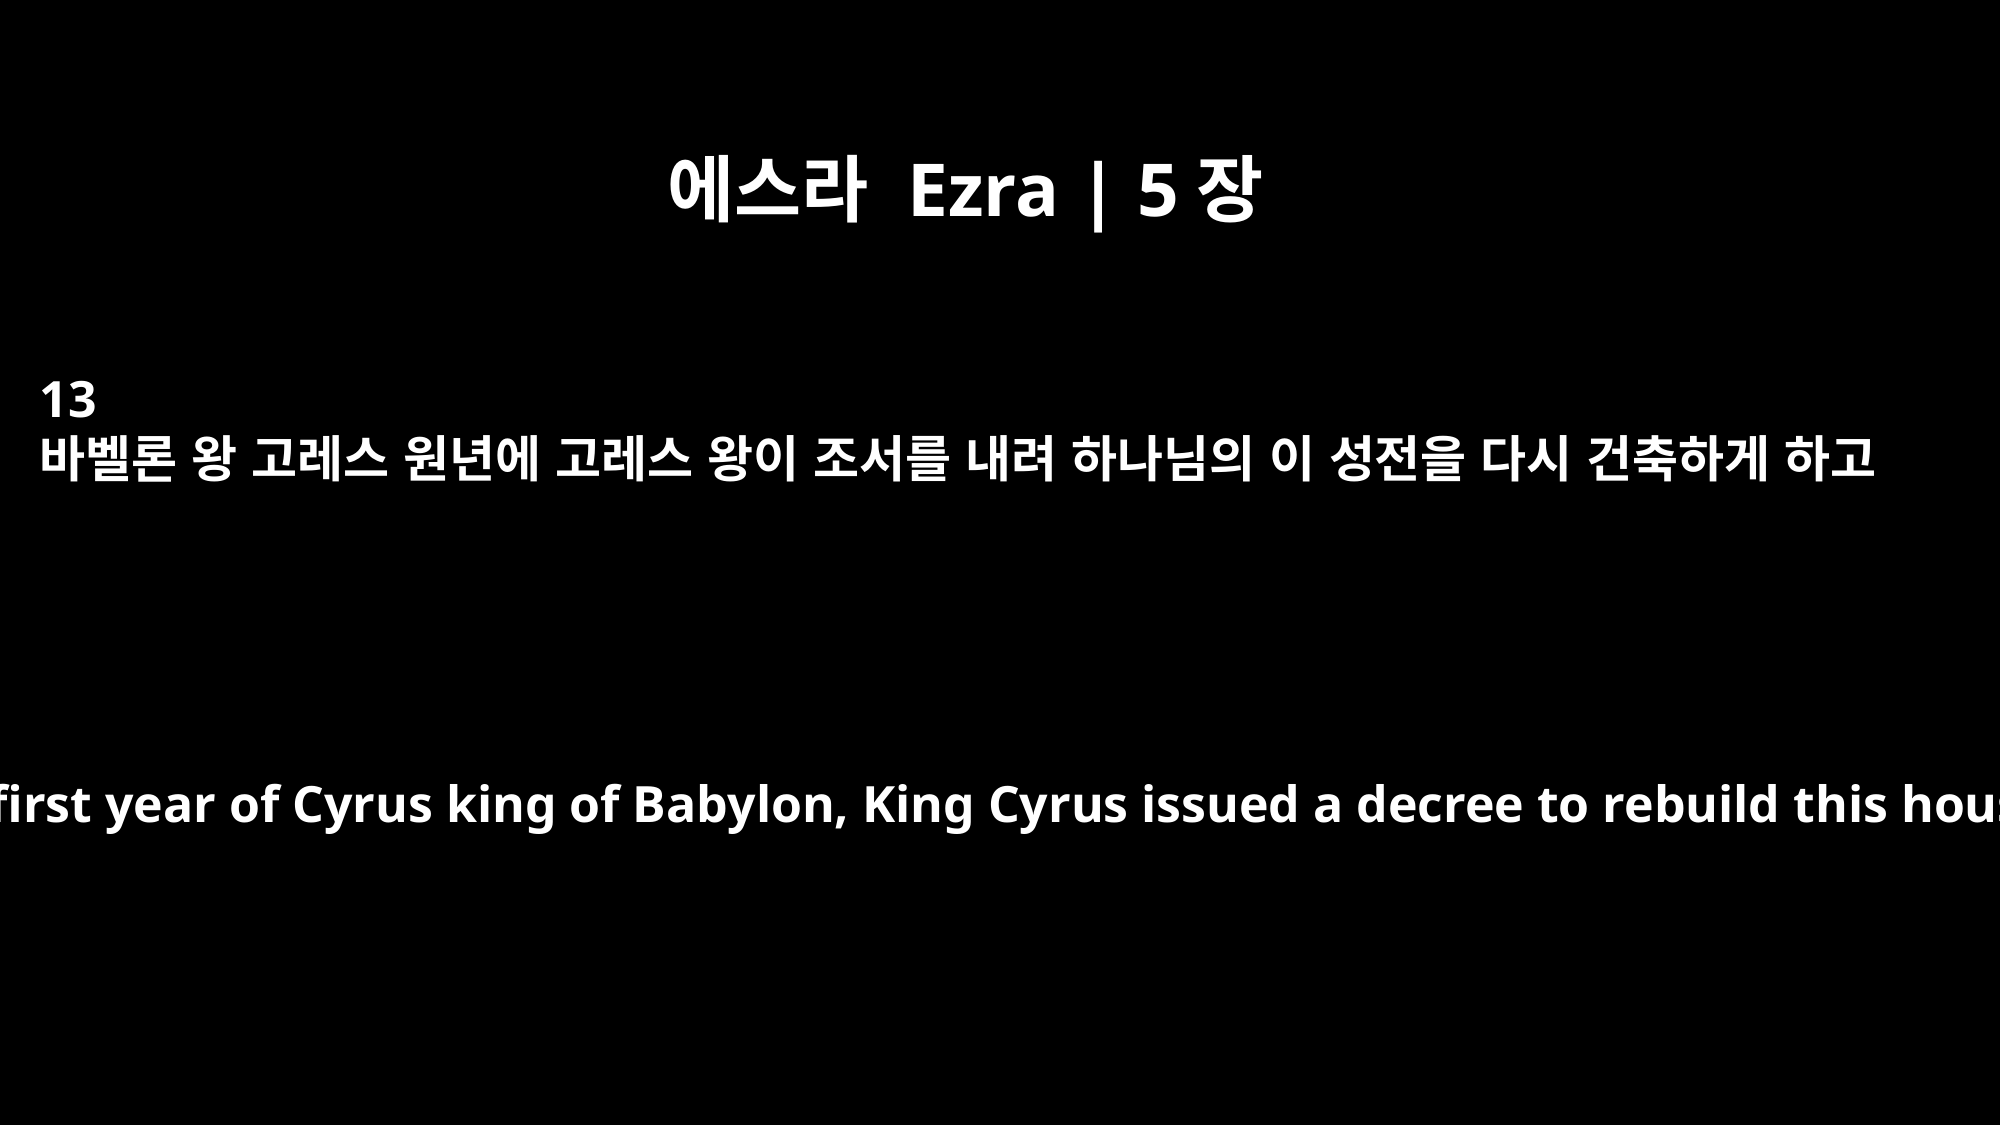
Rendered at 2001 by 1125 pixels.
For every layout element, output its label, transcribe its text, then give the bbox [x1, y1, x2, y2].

text_box "However, in the first year of Cyrus king of Babylon, King Cyrus issued a decree to rebuild this house of God. [0, 764, 2000, 840]
text_box 13 바벨론 왕 고레스 원년에 고레스 왕이 조서를 내려 하나님의 이 성전을 다시 건축하게 하고 [24, 359, 1893, 495]
text_box 에스라 Ezra | 5장 [652, 136, 1280, 239]
